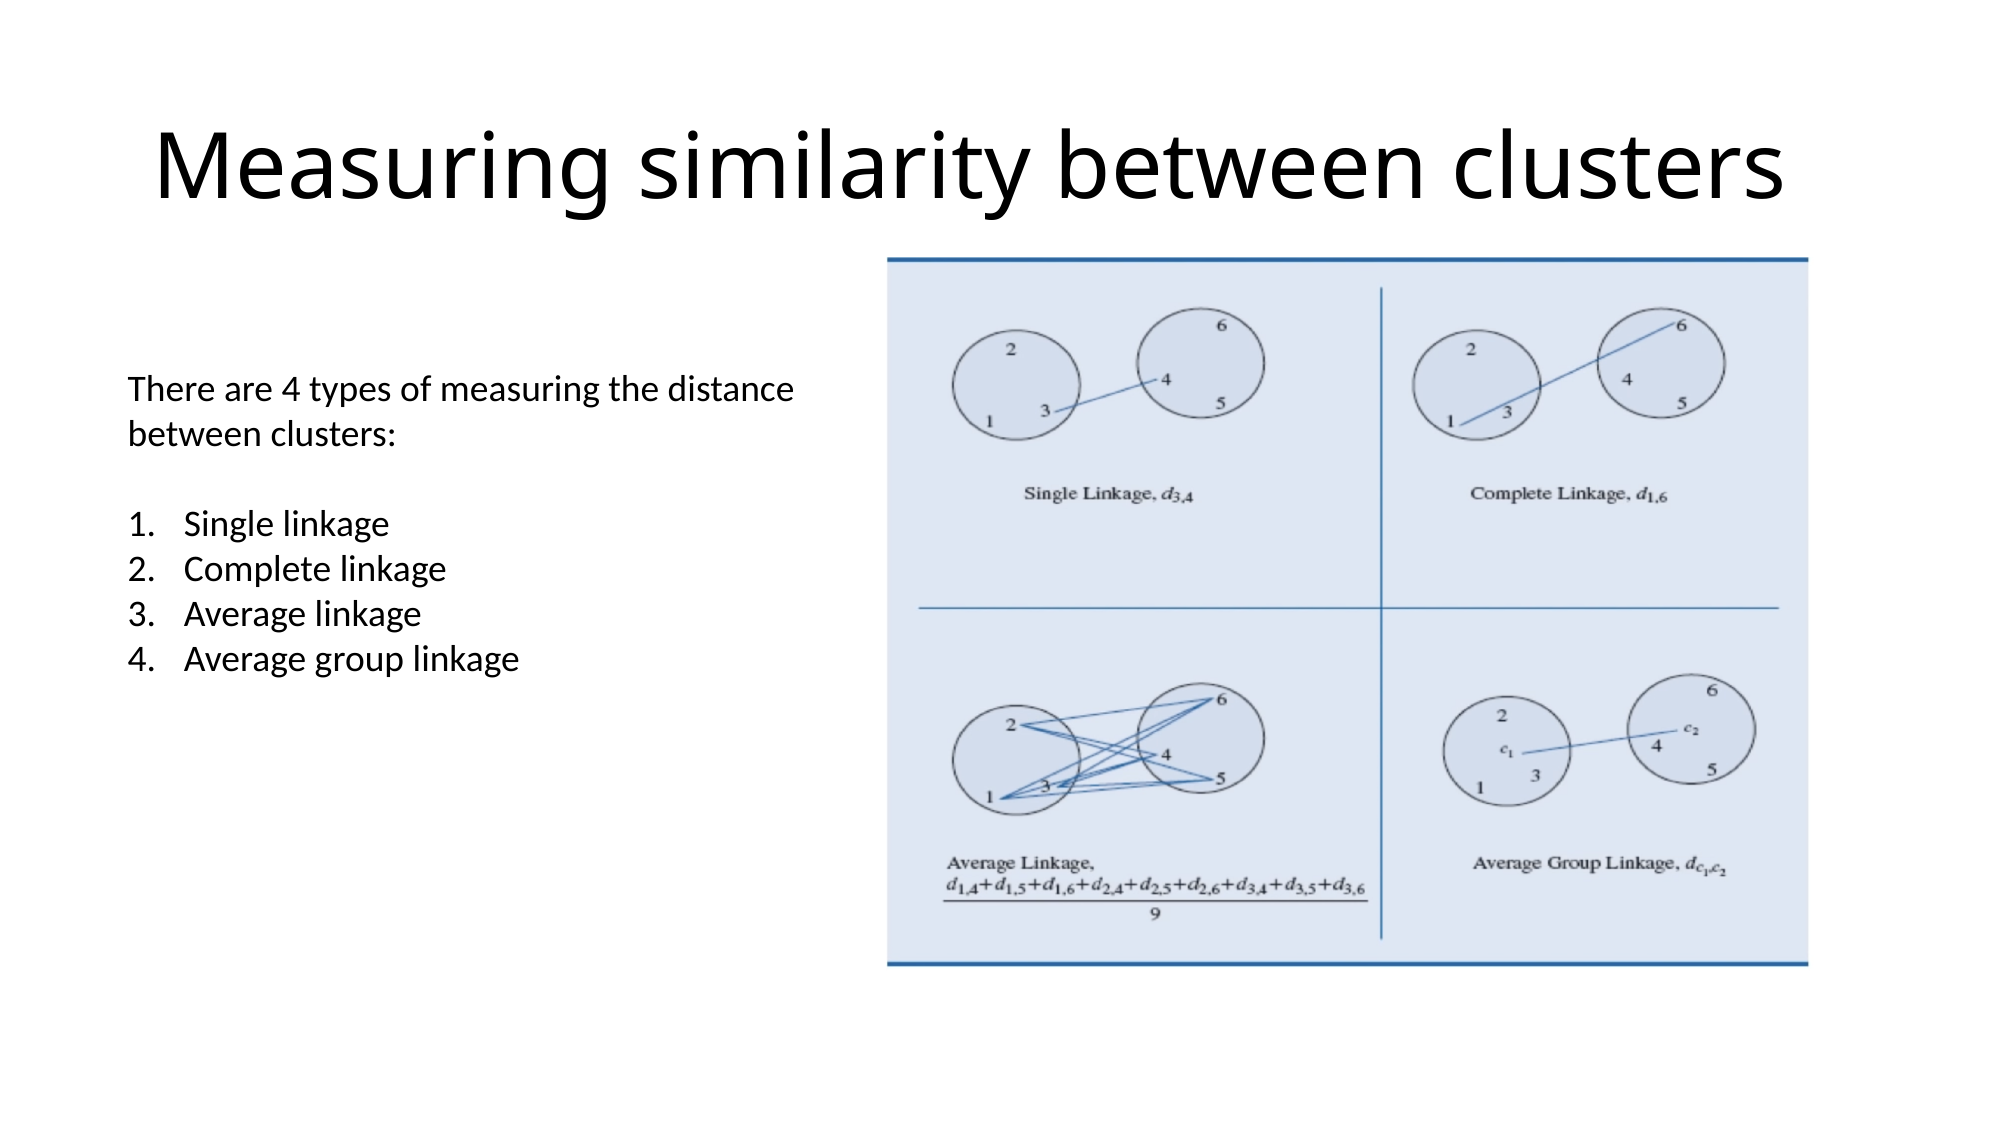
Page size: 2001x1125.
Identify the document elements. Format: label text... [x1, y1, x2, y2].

title Measuring similarity between clusters [137, 59, 1863, 278]
text_box There are 4 types of measuring the distance between clusters: Single linkage Complete linkage Average linkage Average group linkage [112, 356, 856, 867]
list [886, 257, 1815, 971]
